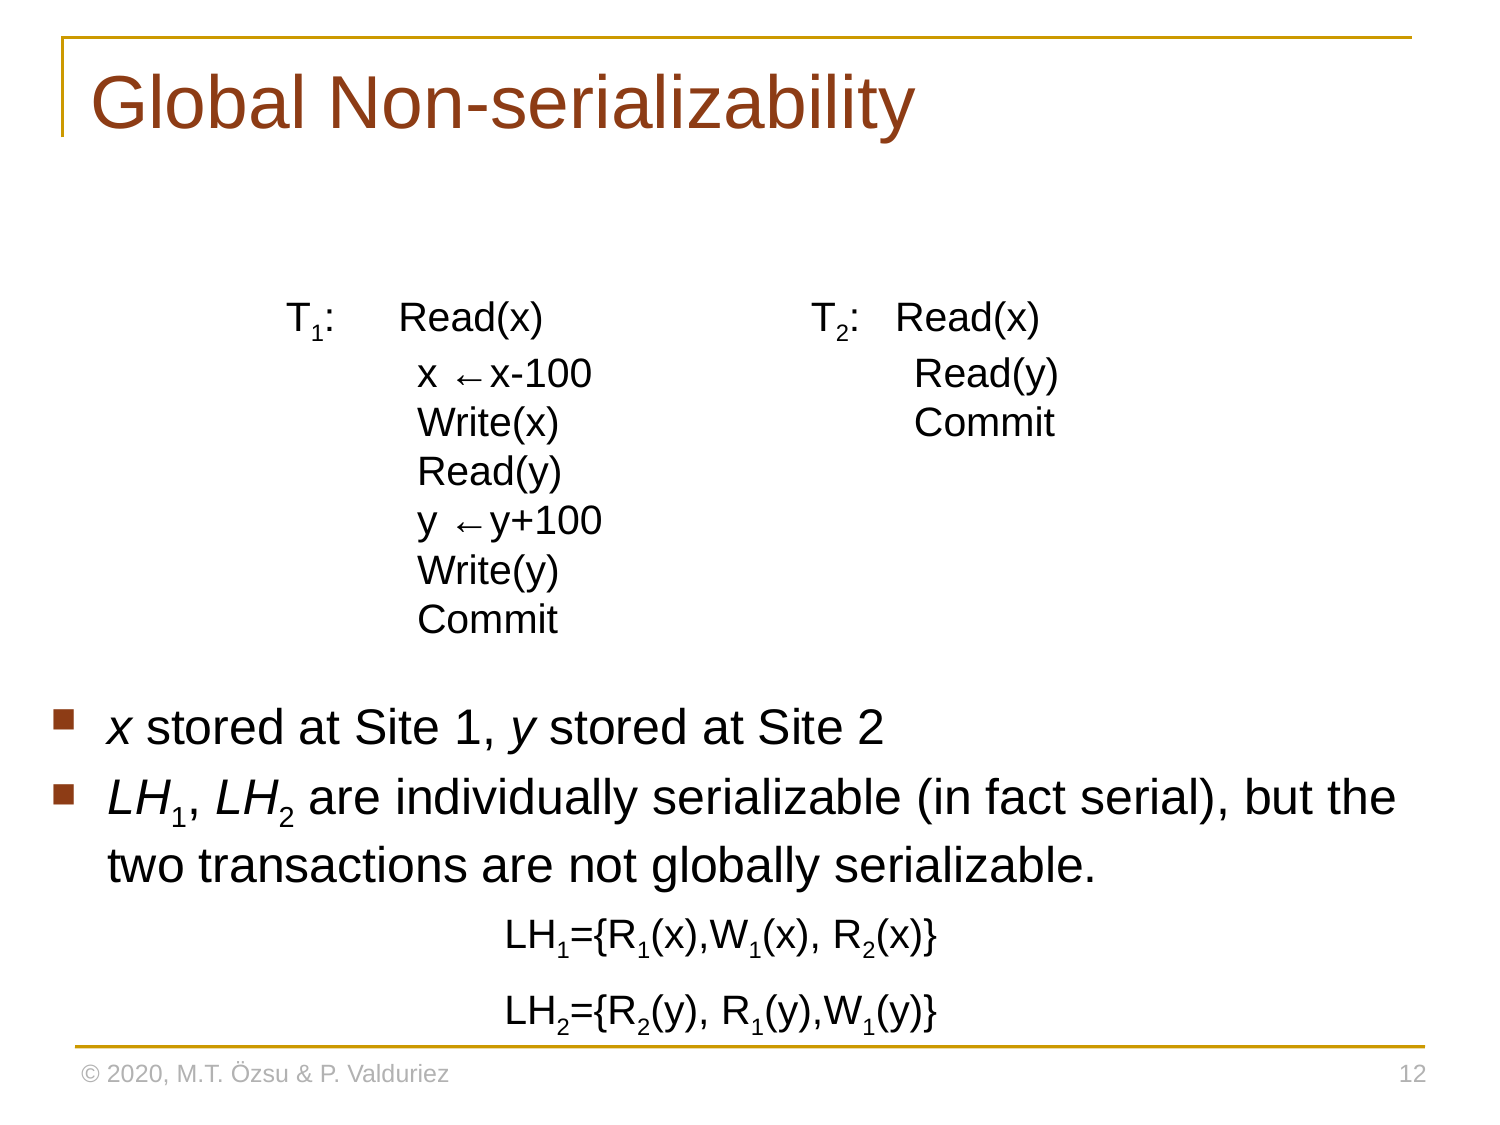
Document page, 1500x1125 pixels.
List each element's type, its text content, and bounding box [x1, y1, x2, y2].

title Global Non-serializability [74, 45, 1426, 233]
list x stored at Site 1, y stored at Site 2 LH1, LH2 are individually serializable (in fact serial), but the two transactions are not globally serializable. [35, 686, 1454, 888]
slide_number 12 [1104, 1042, 1442, 1103]
text_box T1: Read(x) T2: Read(x) x ←x-100 Read(y) Write(x) Commit Read(y) y ←y+100 Write(y) Commit [271, 282, 1075, 649]
text_box LH1={R1(x),W1(x), R2(x)} LH2={R2(y), R1(y),W1(y)} [489, 900, 953, 1047]
footer © 2020, M.T. Özsu & P. Valduriez [66, 1042, 573, 1103]
